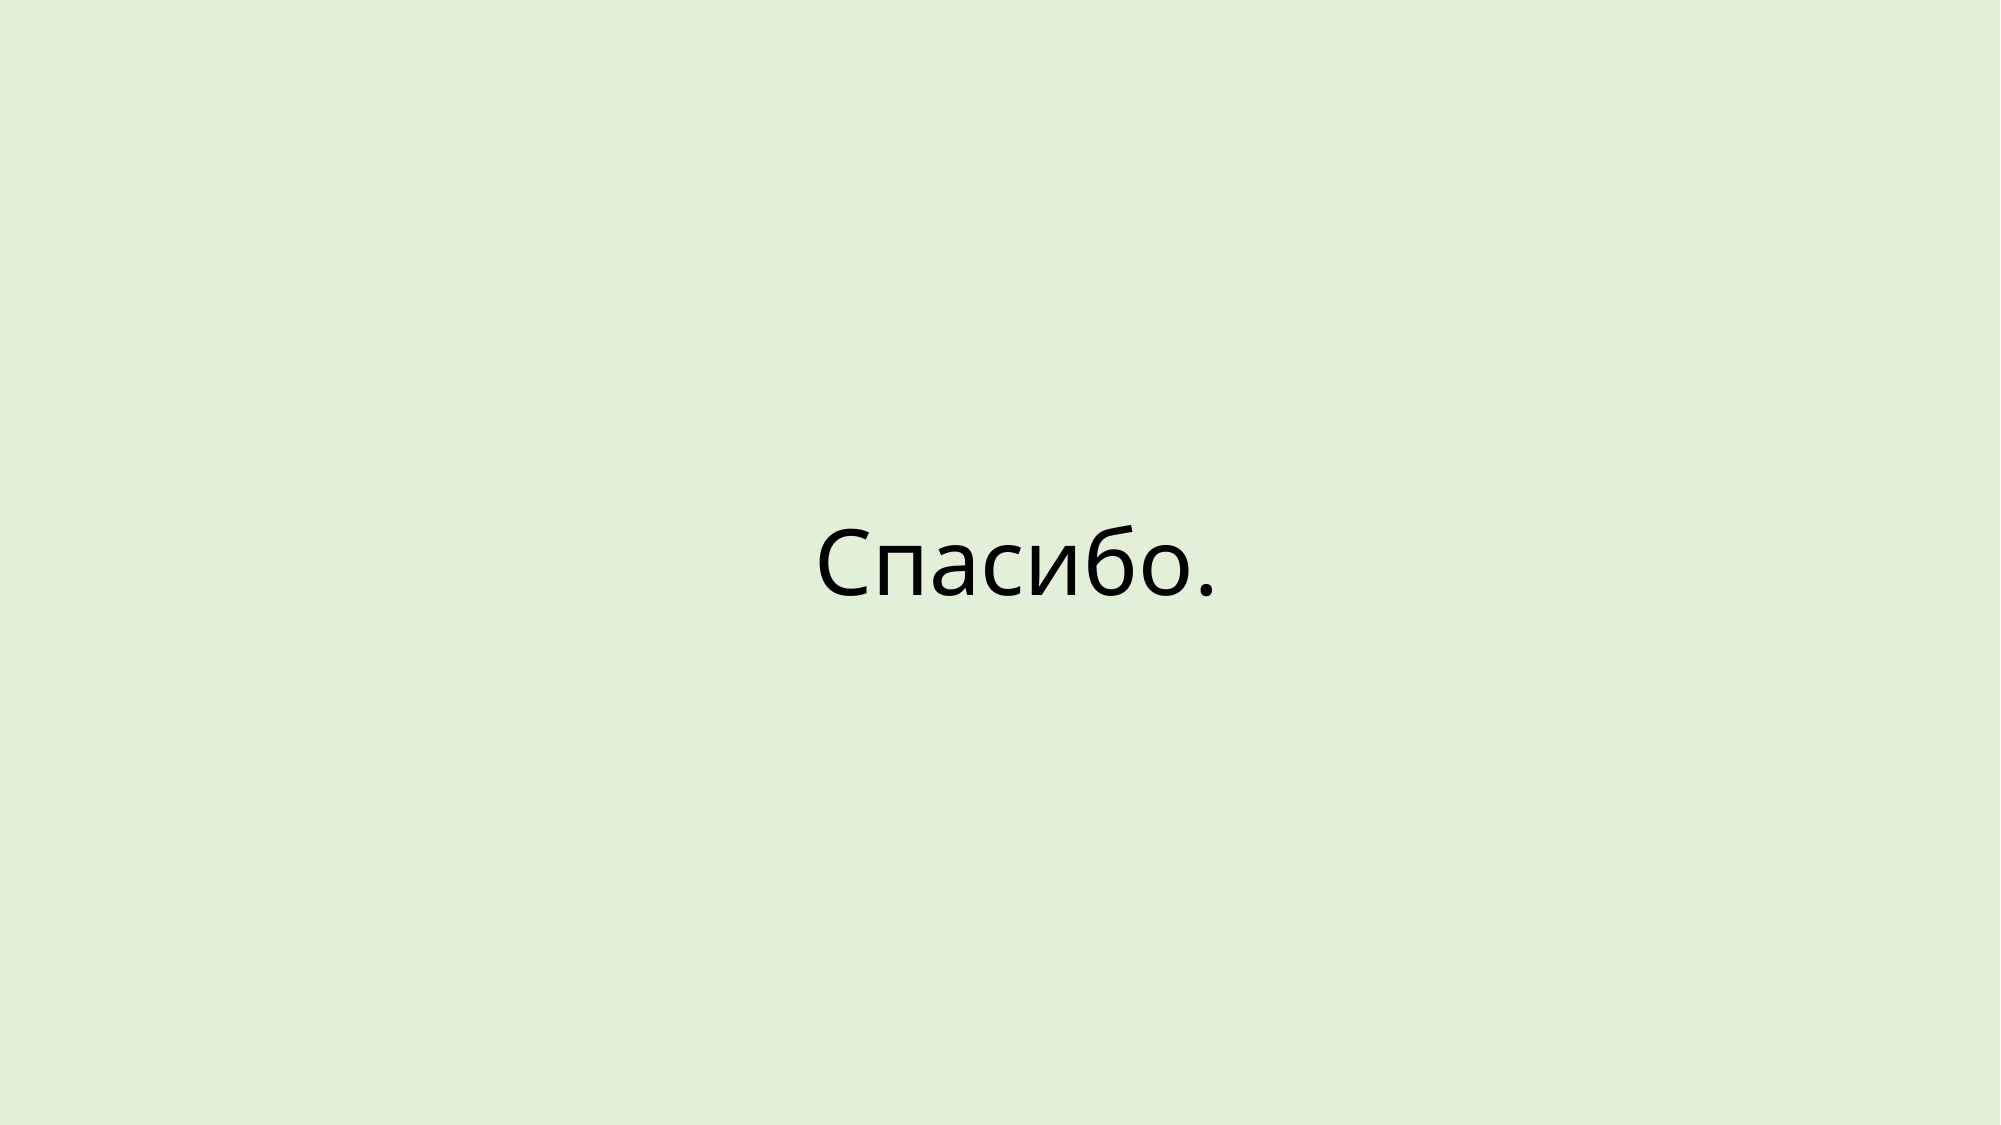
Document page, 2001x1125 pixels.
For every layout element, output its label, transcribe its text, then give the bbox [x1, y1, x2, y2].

title Спасибо. [154, 457, 1880, 675]
